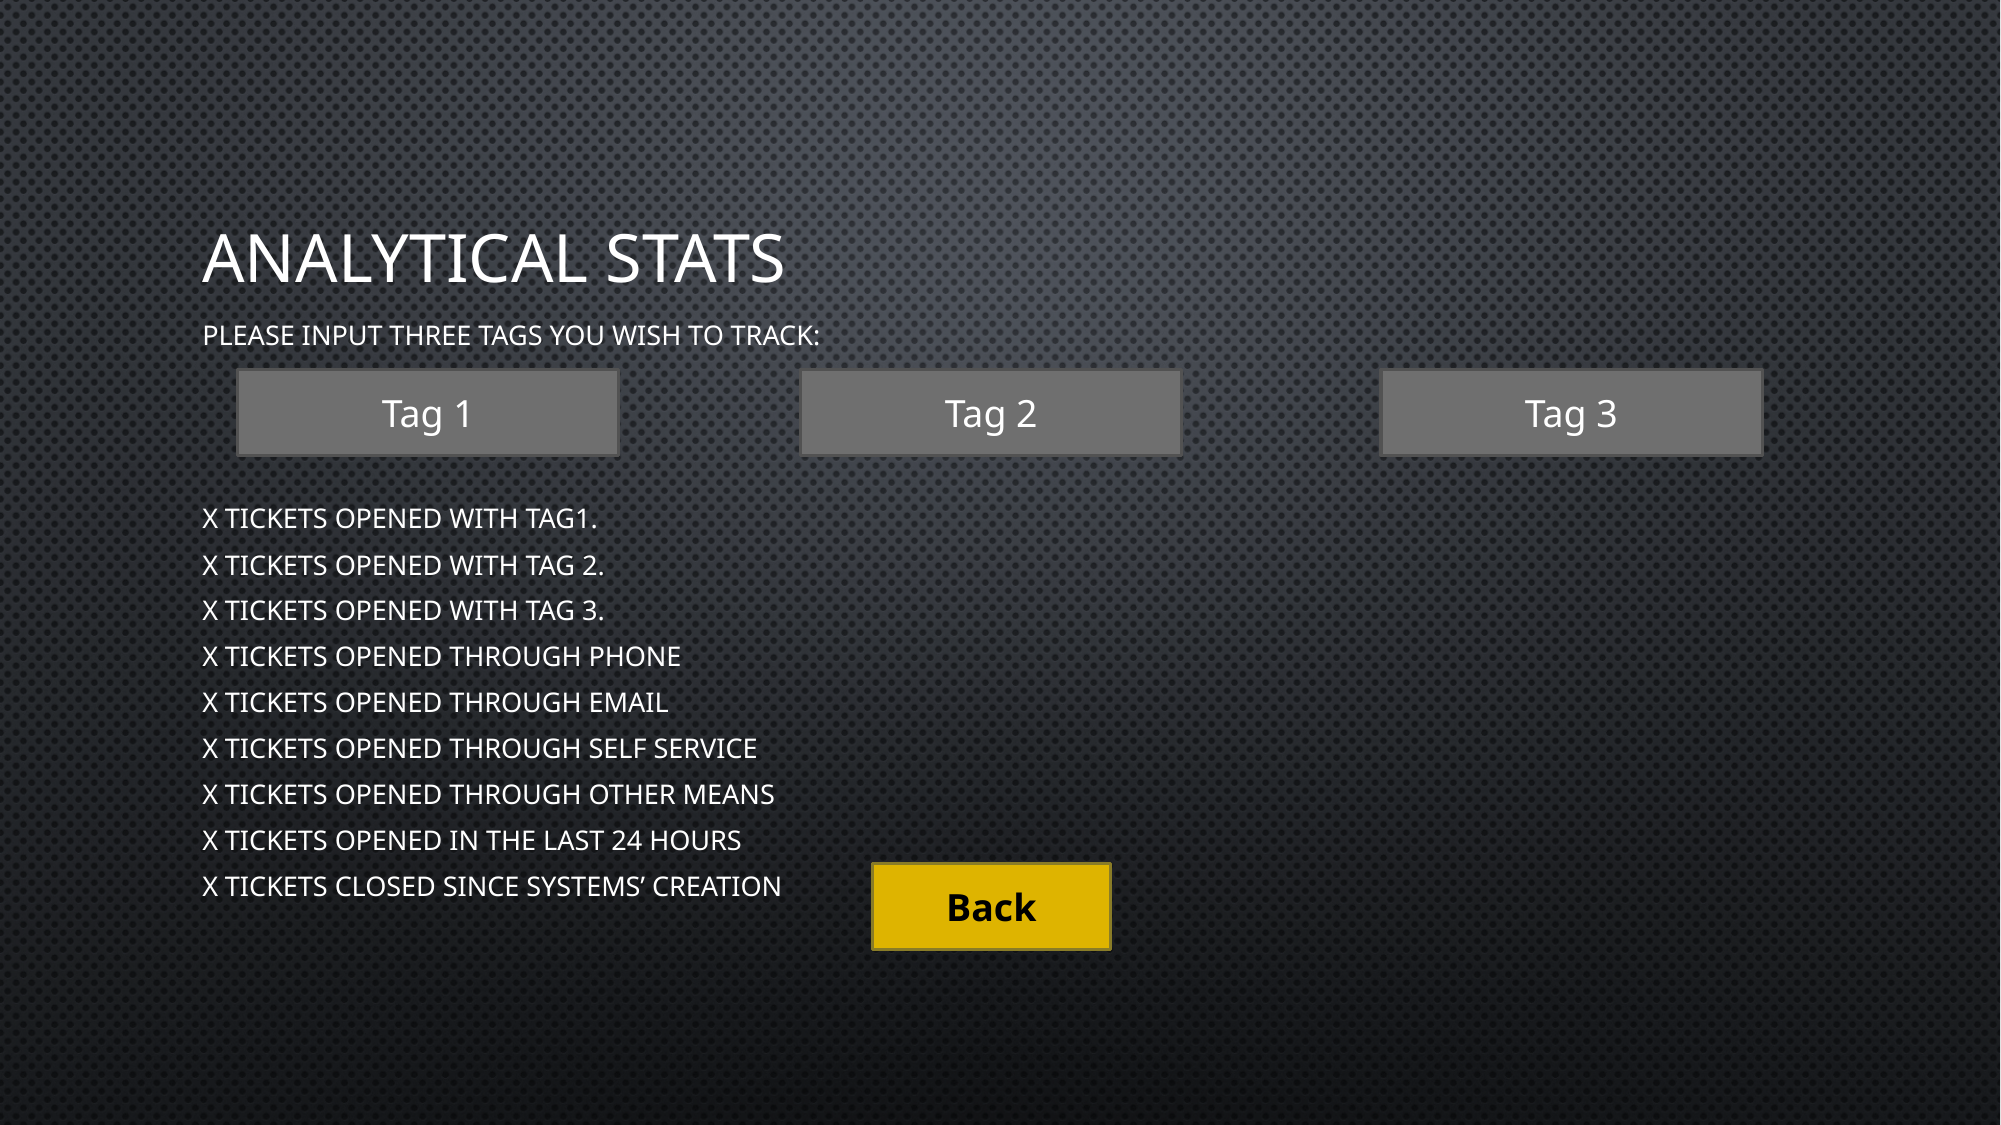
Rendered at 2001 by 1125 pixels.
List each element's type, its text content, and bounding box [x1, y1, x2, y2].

list Please input three tags you wish to track: X tickets opened with Tag1. X tickets opened with Tag 2. X tickets opened with Tag 3. X tickets opened through phone X tickets opened through Email X tickets opened through self service X tickets opened through other means X tickets opened in the last 24 hours X tickets closed since systems’ creation [187, 310, 1813, 915]
text_box Back [871, 915, 1112, 951]
title Analytical Stats [187, 99, 1813, 310]
